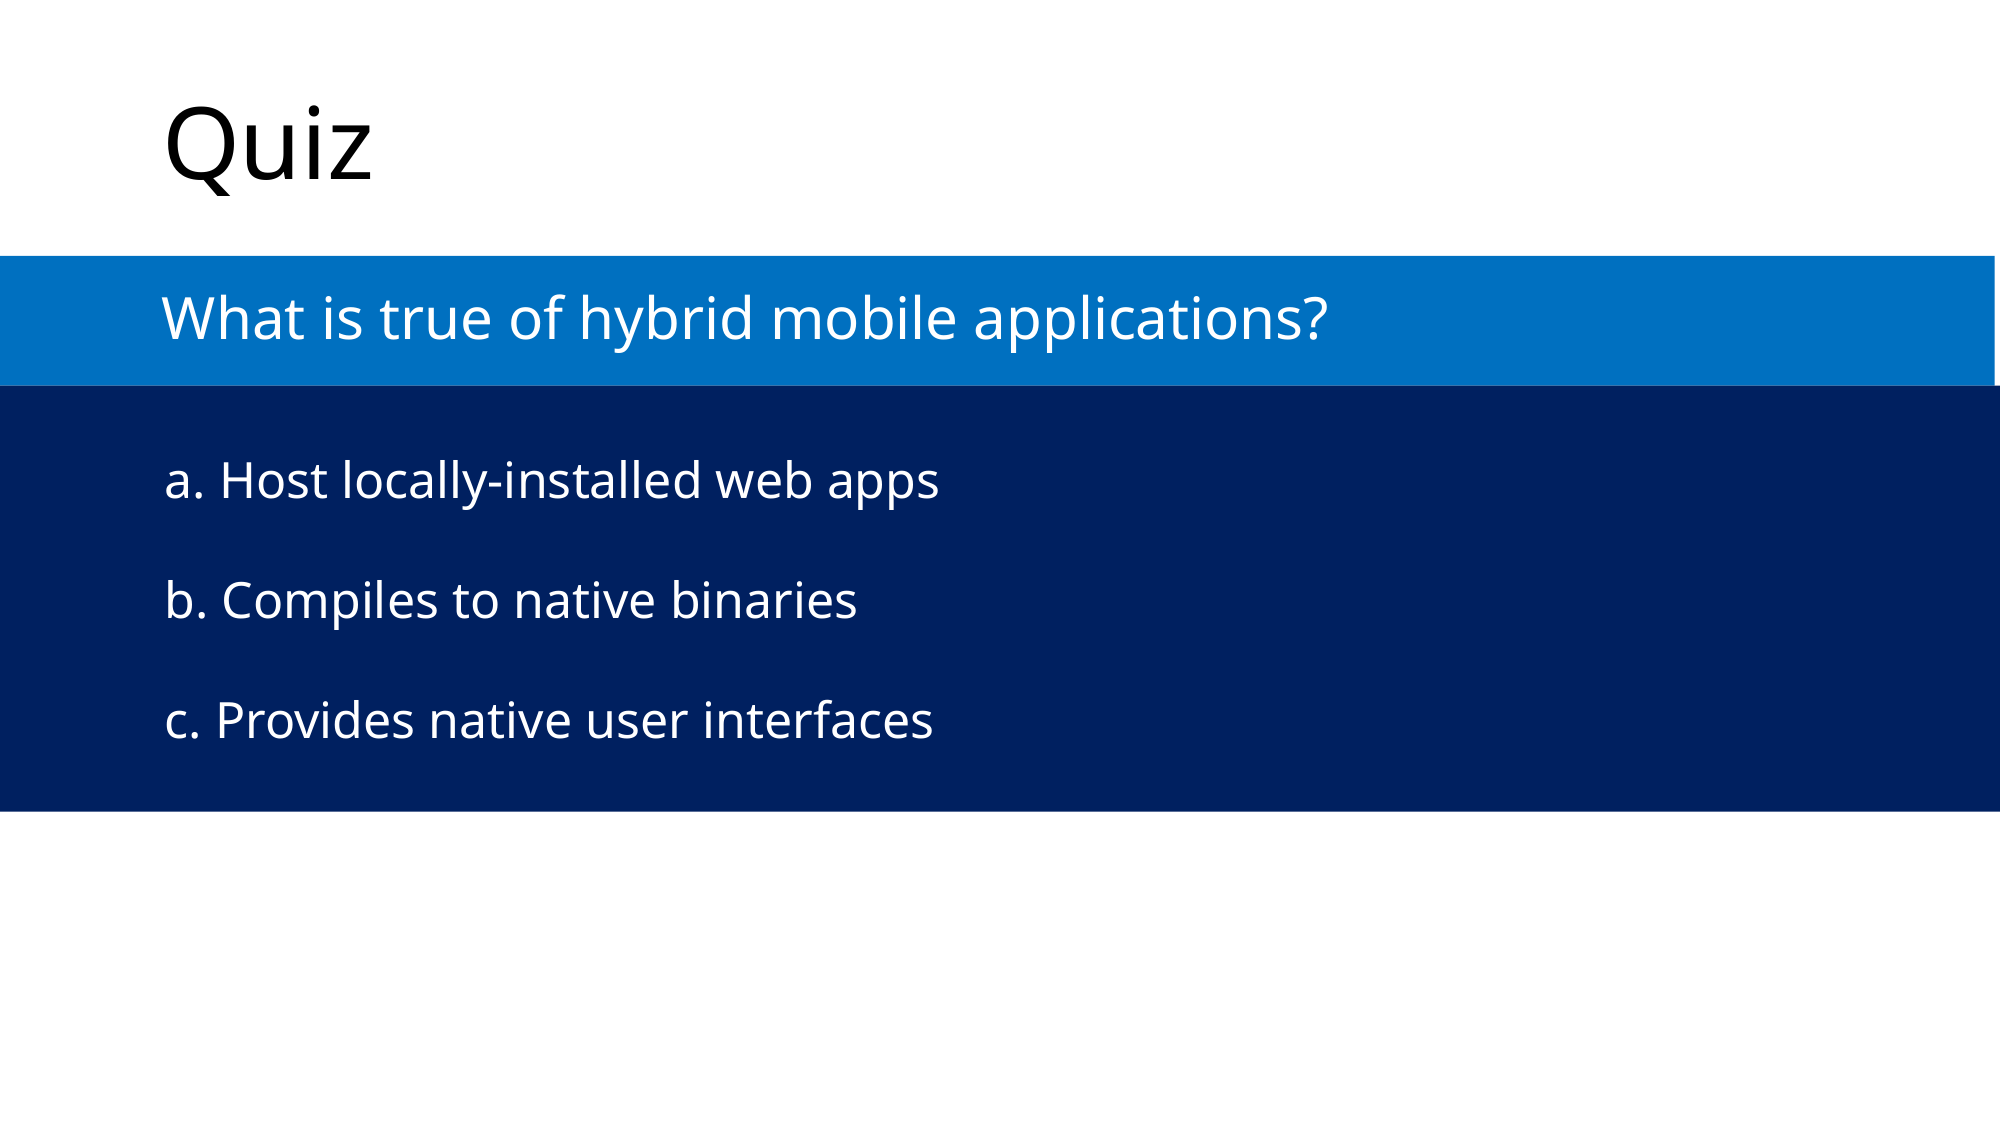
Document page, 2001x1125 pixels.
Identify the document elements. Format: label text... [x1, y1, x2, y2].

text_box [0, 255, 1995, 386]
text_box a. Host locally-installed web apps b. Compiles to native binaries c. Provides native user interfaces [0, 385, 2000, 813]
title Quiz [147, 38, 1863, 255]
